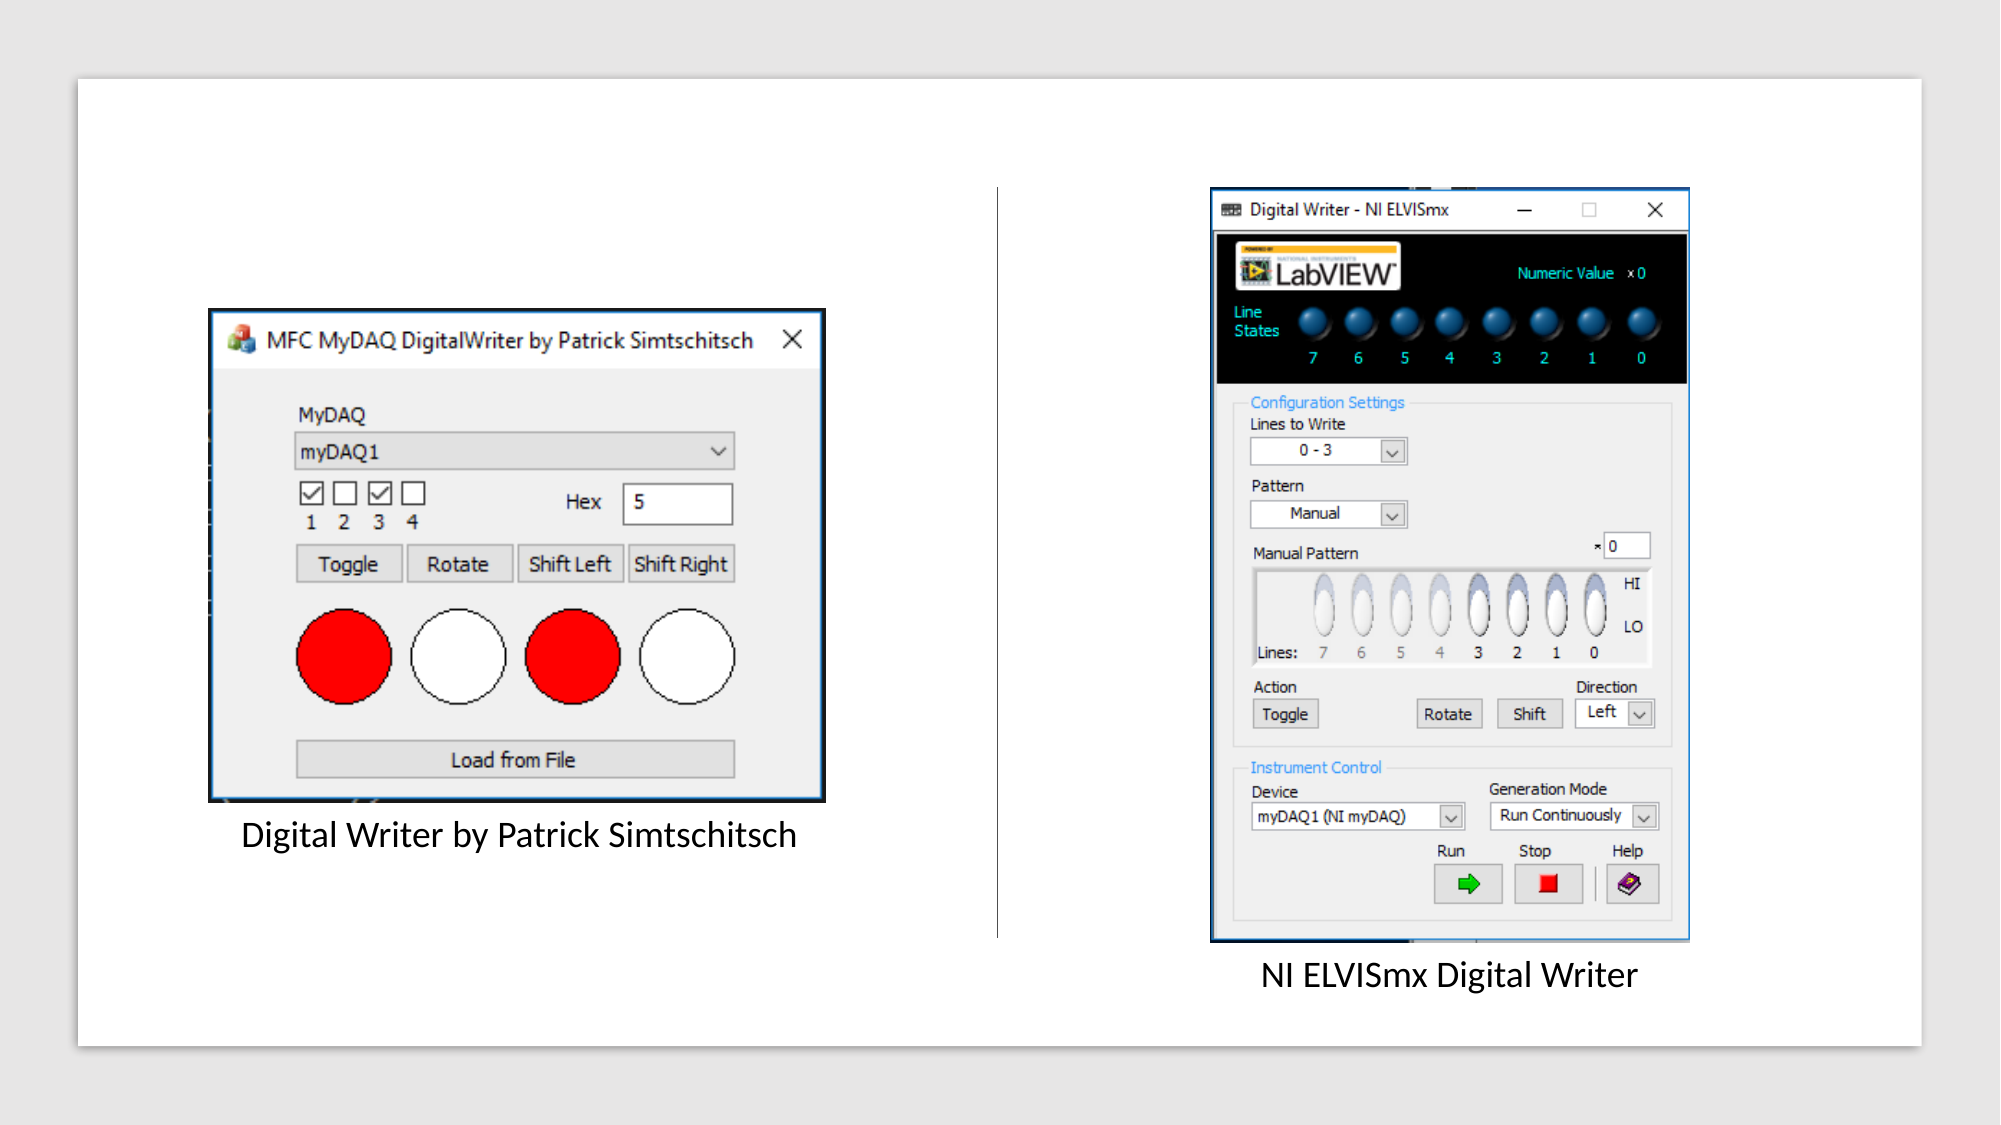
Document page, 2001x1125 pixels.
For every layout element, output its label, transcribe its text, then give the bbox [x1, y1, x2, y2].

picture [1210, 187, 1690, 943]
text_box [0, 0, 2000, 1125]
text_box Digital Writer by Patrick Simtschitsch [226, 804, 813, 863]
text_box NI ELVISmx Digital Writer [1246, 943, 1655, 1003]
text_box [77, 78, 1923, 1047]
picture [207, 308, 826, 804]
